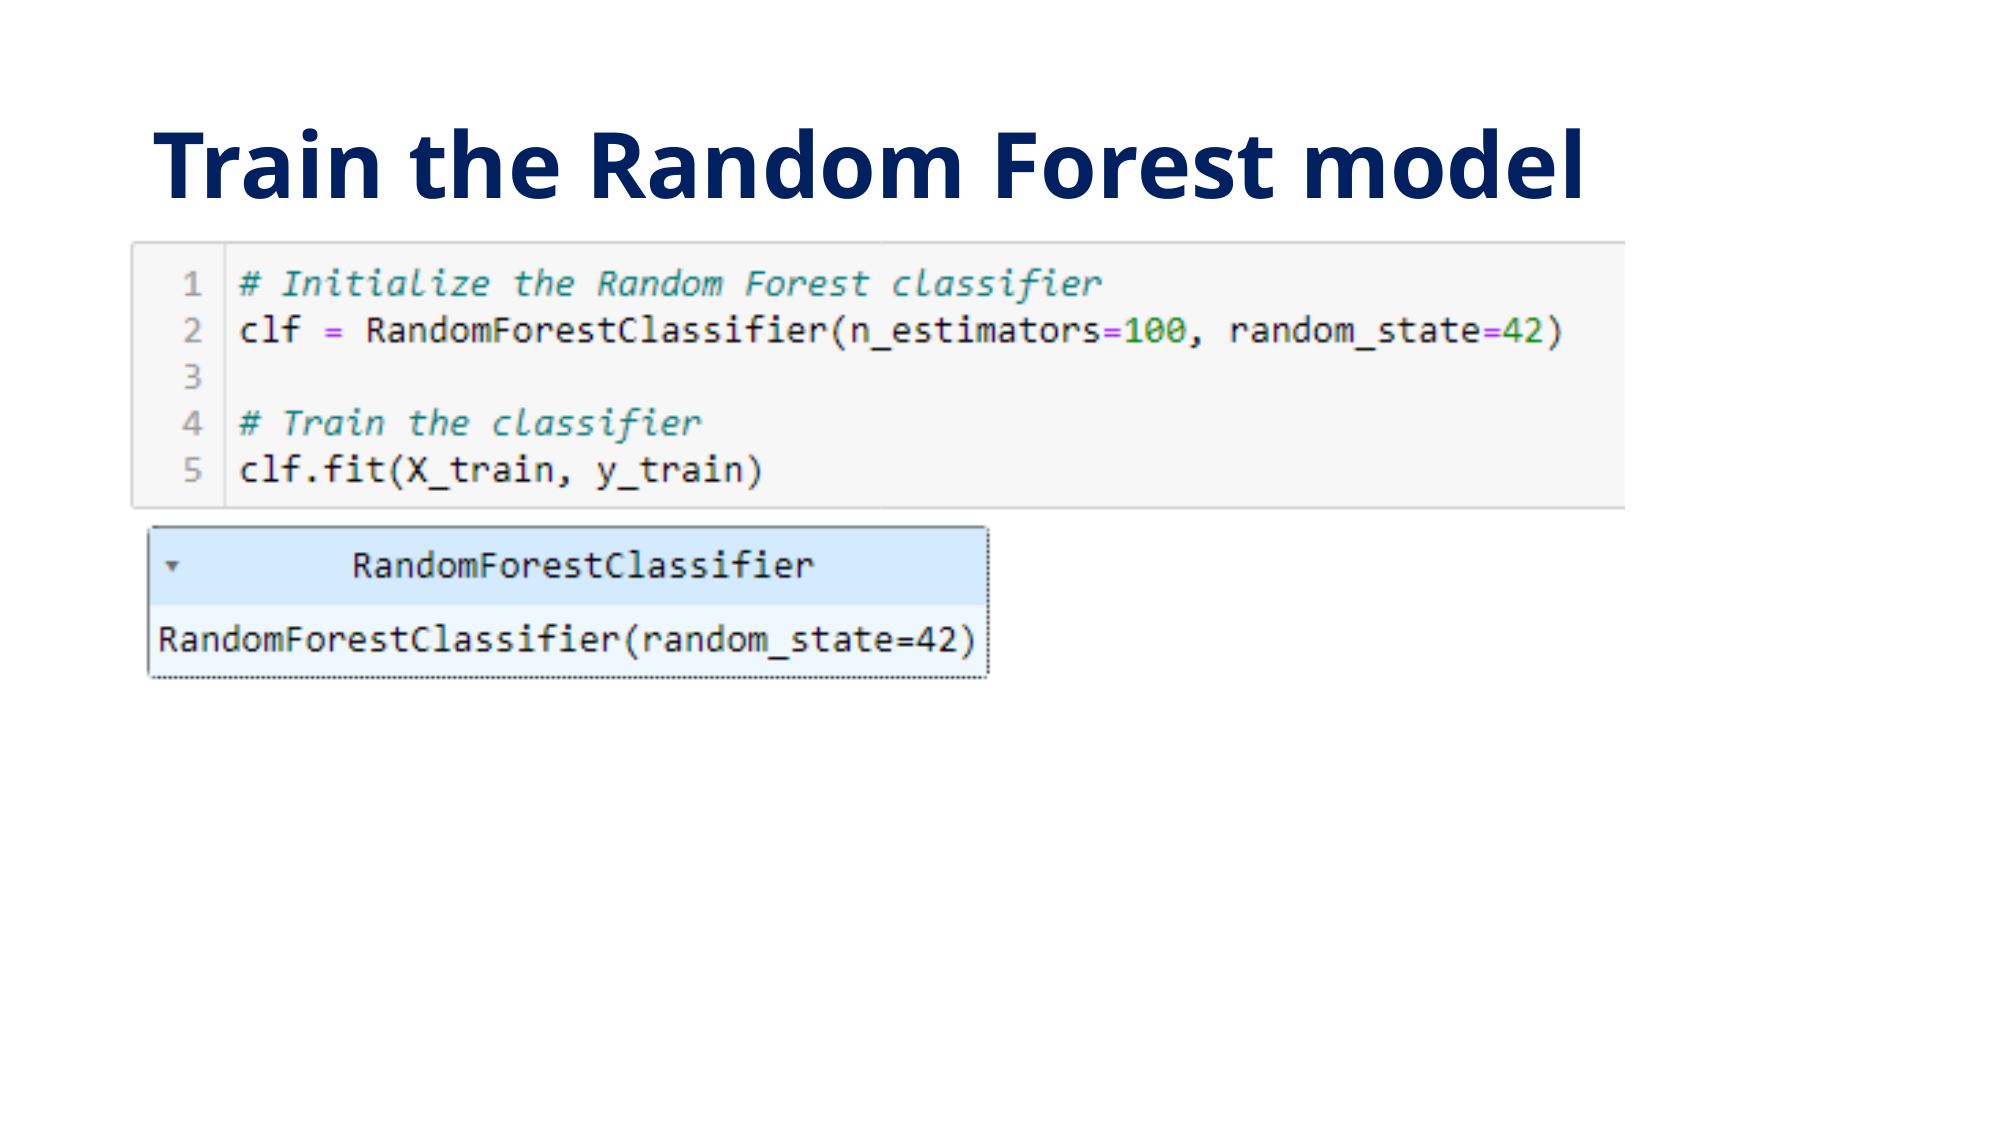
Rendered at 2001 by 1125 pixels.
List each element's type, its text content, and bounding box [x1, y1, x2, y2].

title Train the Random Forest model [137, 59, 1863, 278]
picture [115, 231, 1625, 719]
